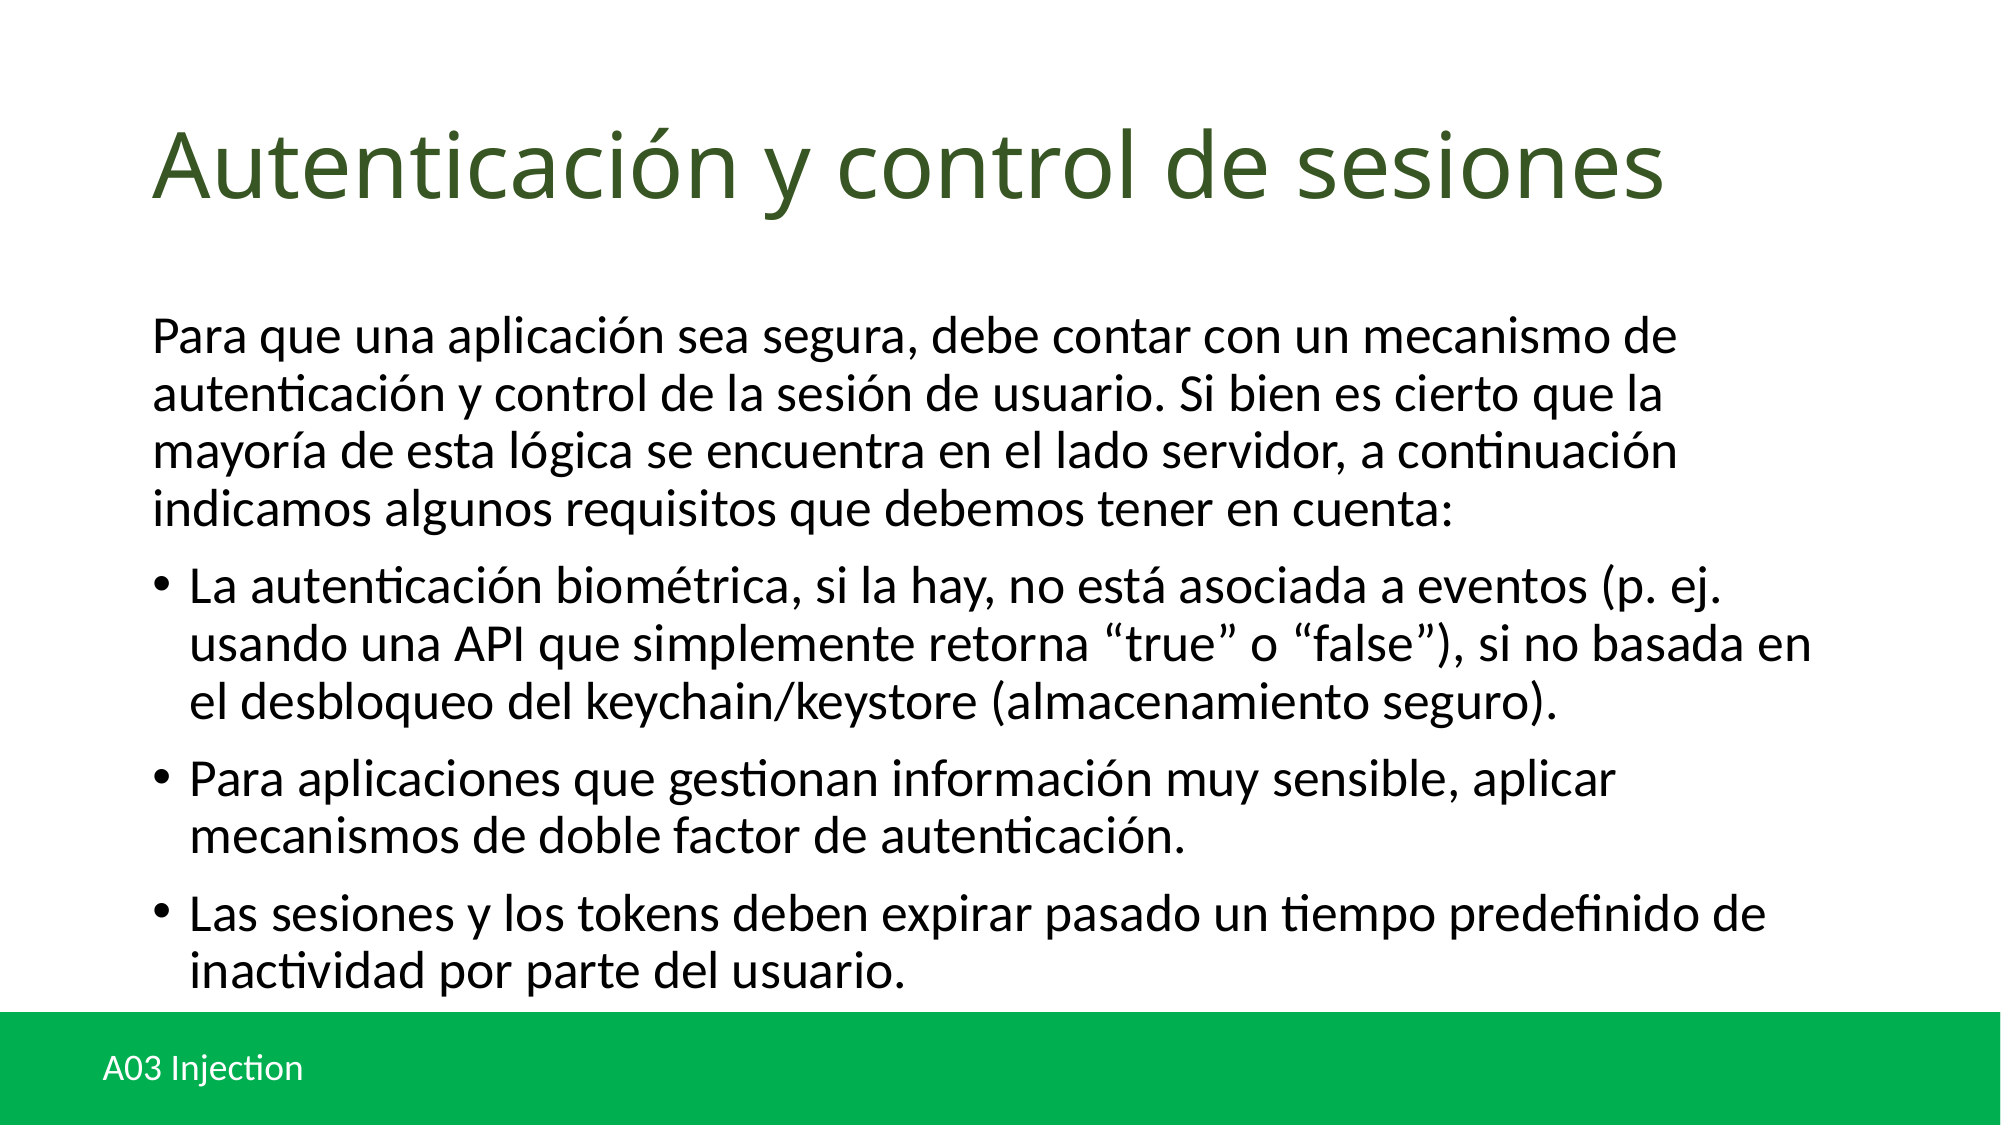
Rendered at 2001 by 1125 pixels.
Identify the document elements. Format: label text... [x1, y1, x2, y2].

title Autenticación y control de sesiones [137, 59, 1863, 278]
list Para que una aplicación sea segura, debe contar con un mecanismo de autenticación y control de la sesión de usuario. Si bien es cierto que la mayoría de esta lógica se encuentra en el lado servidor, a continuación indicamos algunos requisitos que debemos tener en cuenta: La autenticación biométrica, si la hay, no está asociada a eventos (p. ej. usando una API que simplemente retorna “true” o “false”), si no basada en el desbloqueo del keychain/keystore (almacenamiento seguro). Para aplicaciones que gestionan información muy sensible, aplicar mecanismos de doble factor de autenticación. Las sesiones y los tokens deben expirar pasado un tiempo predefinido de inactividad por parte del usuario. [137, 299, 1863, 1014]
